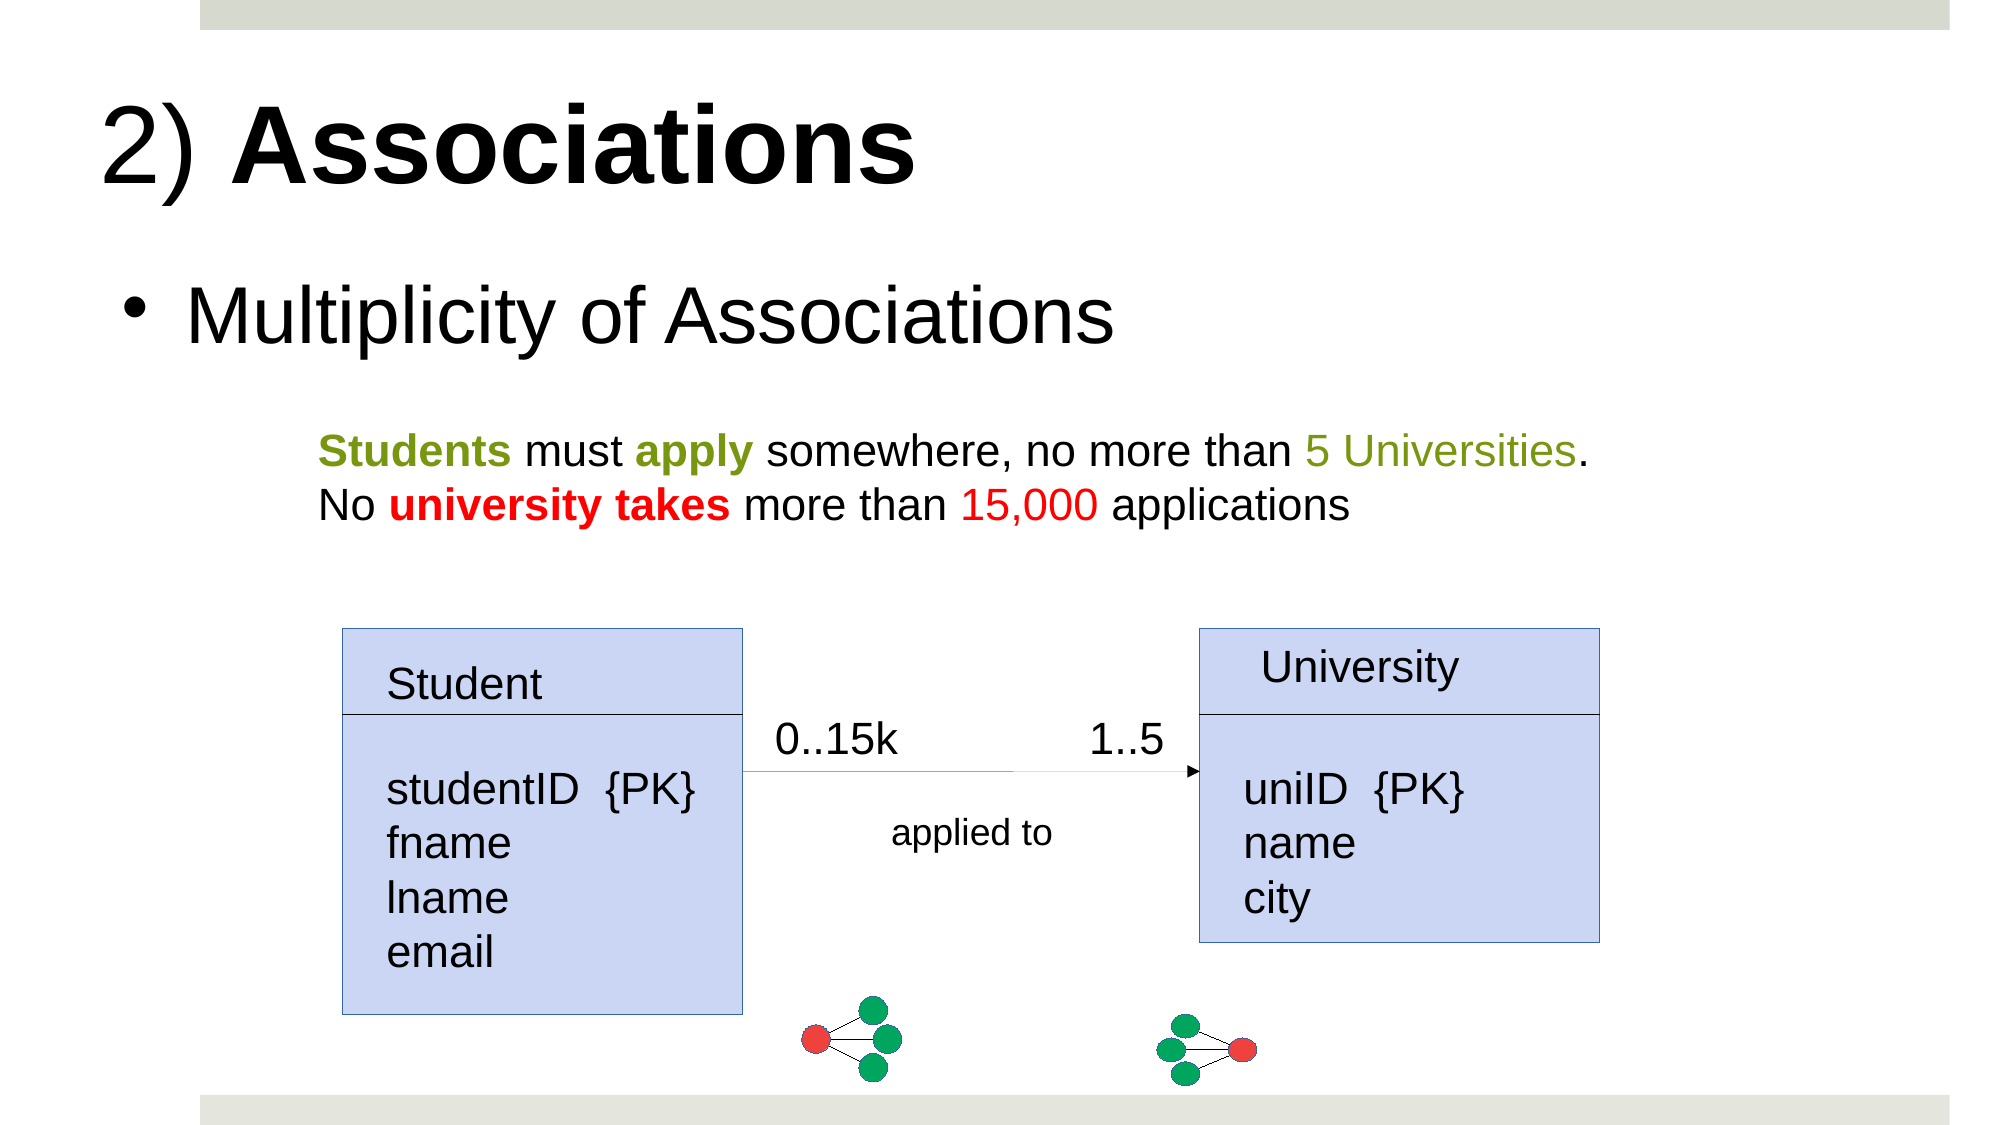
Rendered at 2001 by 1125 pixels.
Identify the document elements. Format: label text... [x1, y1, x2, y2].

text_box [1199, 715, 1600, 943]
text_box 1..5 [1071, 699, 1183, 769]
text_box [1535, 628, 1600, 714]
text_box [858, 1053, 888, 1082]
text_box applied to [873, 798, 1177, 868]
text_box [858, 996, 888, 1025]
text_box [342, 628, 743, 714]
text_box [873, 1024, 902, 1054]
text_box University [1242, 628, 1535, 714]
text_box [342, 715, 743, 1015]
text_box [1156, 1037, 1186, 1062]
text_box [1199, 628, 1242, 714]
text_box Student [368, 645, 635, 714]
text_box 2) Associations [99, 44, 1900, 233]
text_box [801, 1024, 831, 1054]
text_box [1171, 1014, 1200, 1039]
text_box 0..15k [757, 699, 917, 769]
text_box [742, 765, 1200, 778]
text_box [1228, 1037, 1257, 1062]
text_box uniID {PK} name city [1225, 750, 1483, 921]
text_box studentID {PK} fname lname email [368, 750, 715, 972]
text_box Multiplicity of Associations [99, 263, 1900, 529]
text_box [1171, 1061, 1200, 1086]
text_box Students must apply somewhere, no more than 5 Universities. No university takes more than 15,000 applications [300, 411, 1745, 532]
